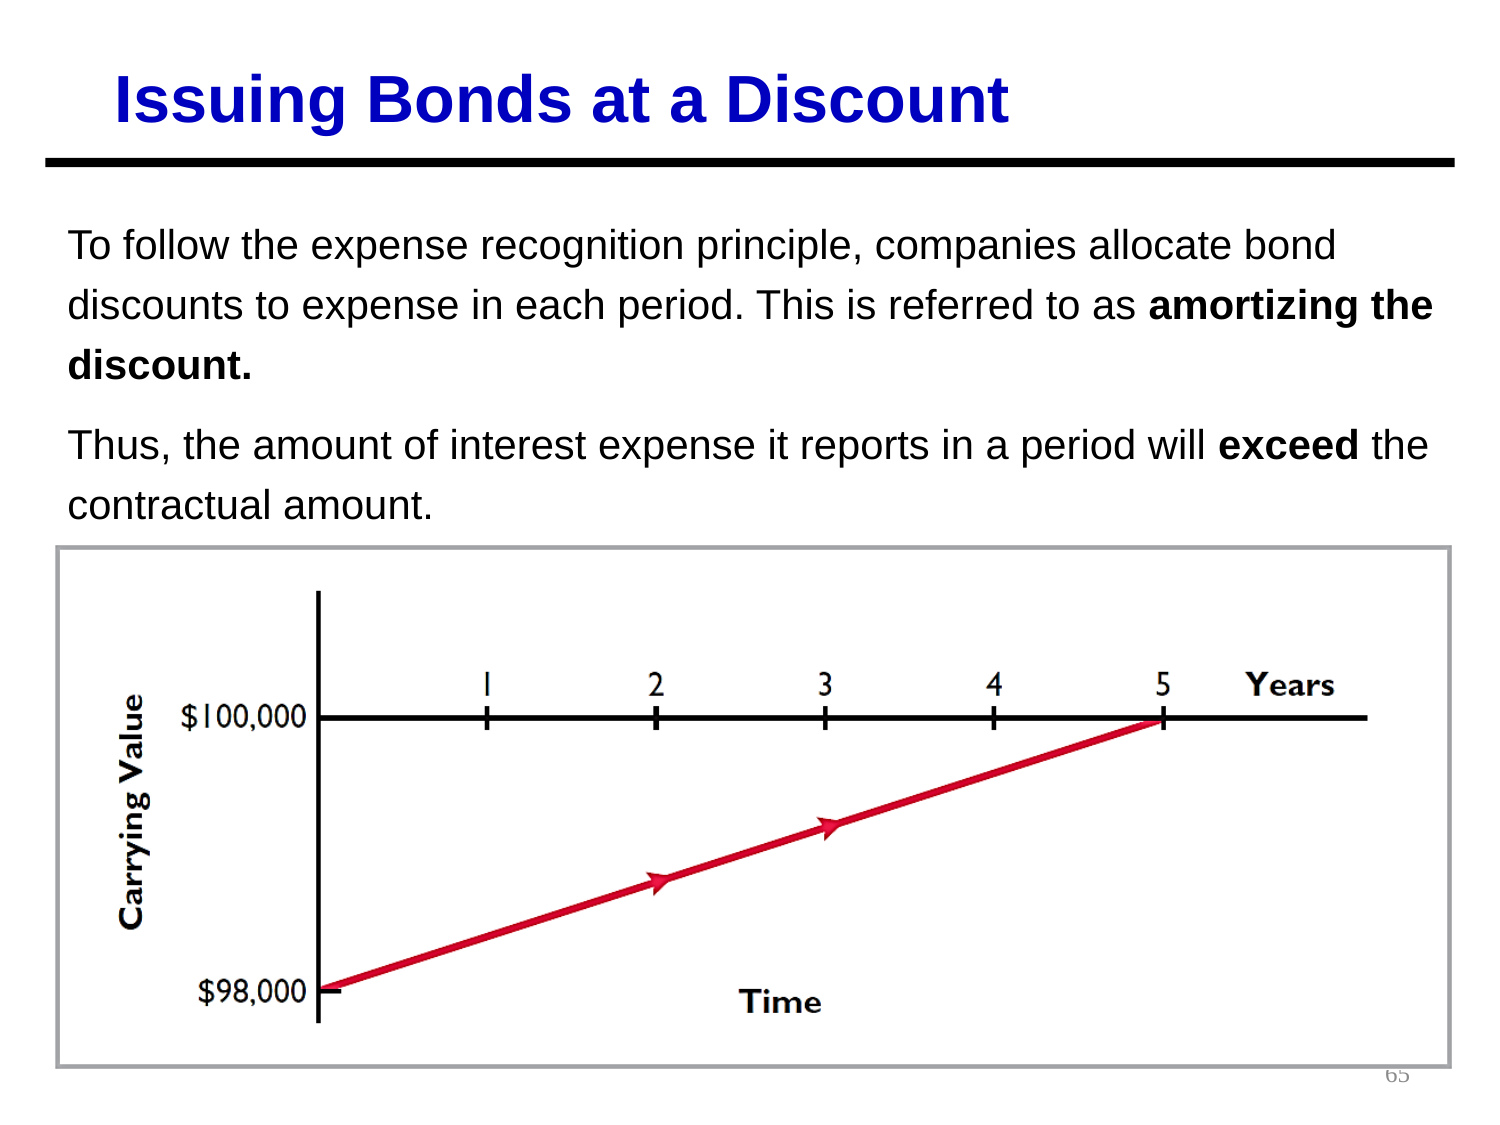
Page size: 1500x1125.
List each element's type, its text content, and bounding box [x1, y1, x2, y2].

title Issuing Bonds at a Discount [95, 45, 1455, 147]
picture [52, 542, 1453, 1070]
text_box To follow the expense recognition principle, companies allocate bond discounts to expense in each period. This is referred to as amortizing the discount. Thus, the amount of interest expense it reports in a period will exceed the contractual amount. [52, 200, 1453, 536]
slide_number 65 [1074, 1078, 1425, 1103]
